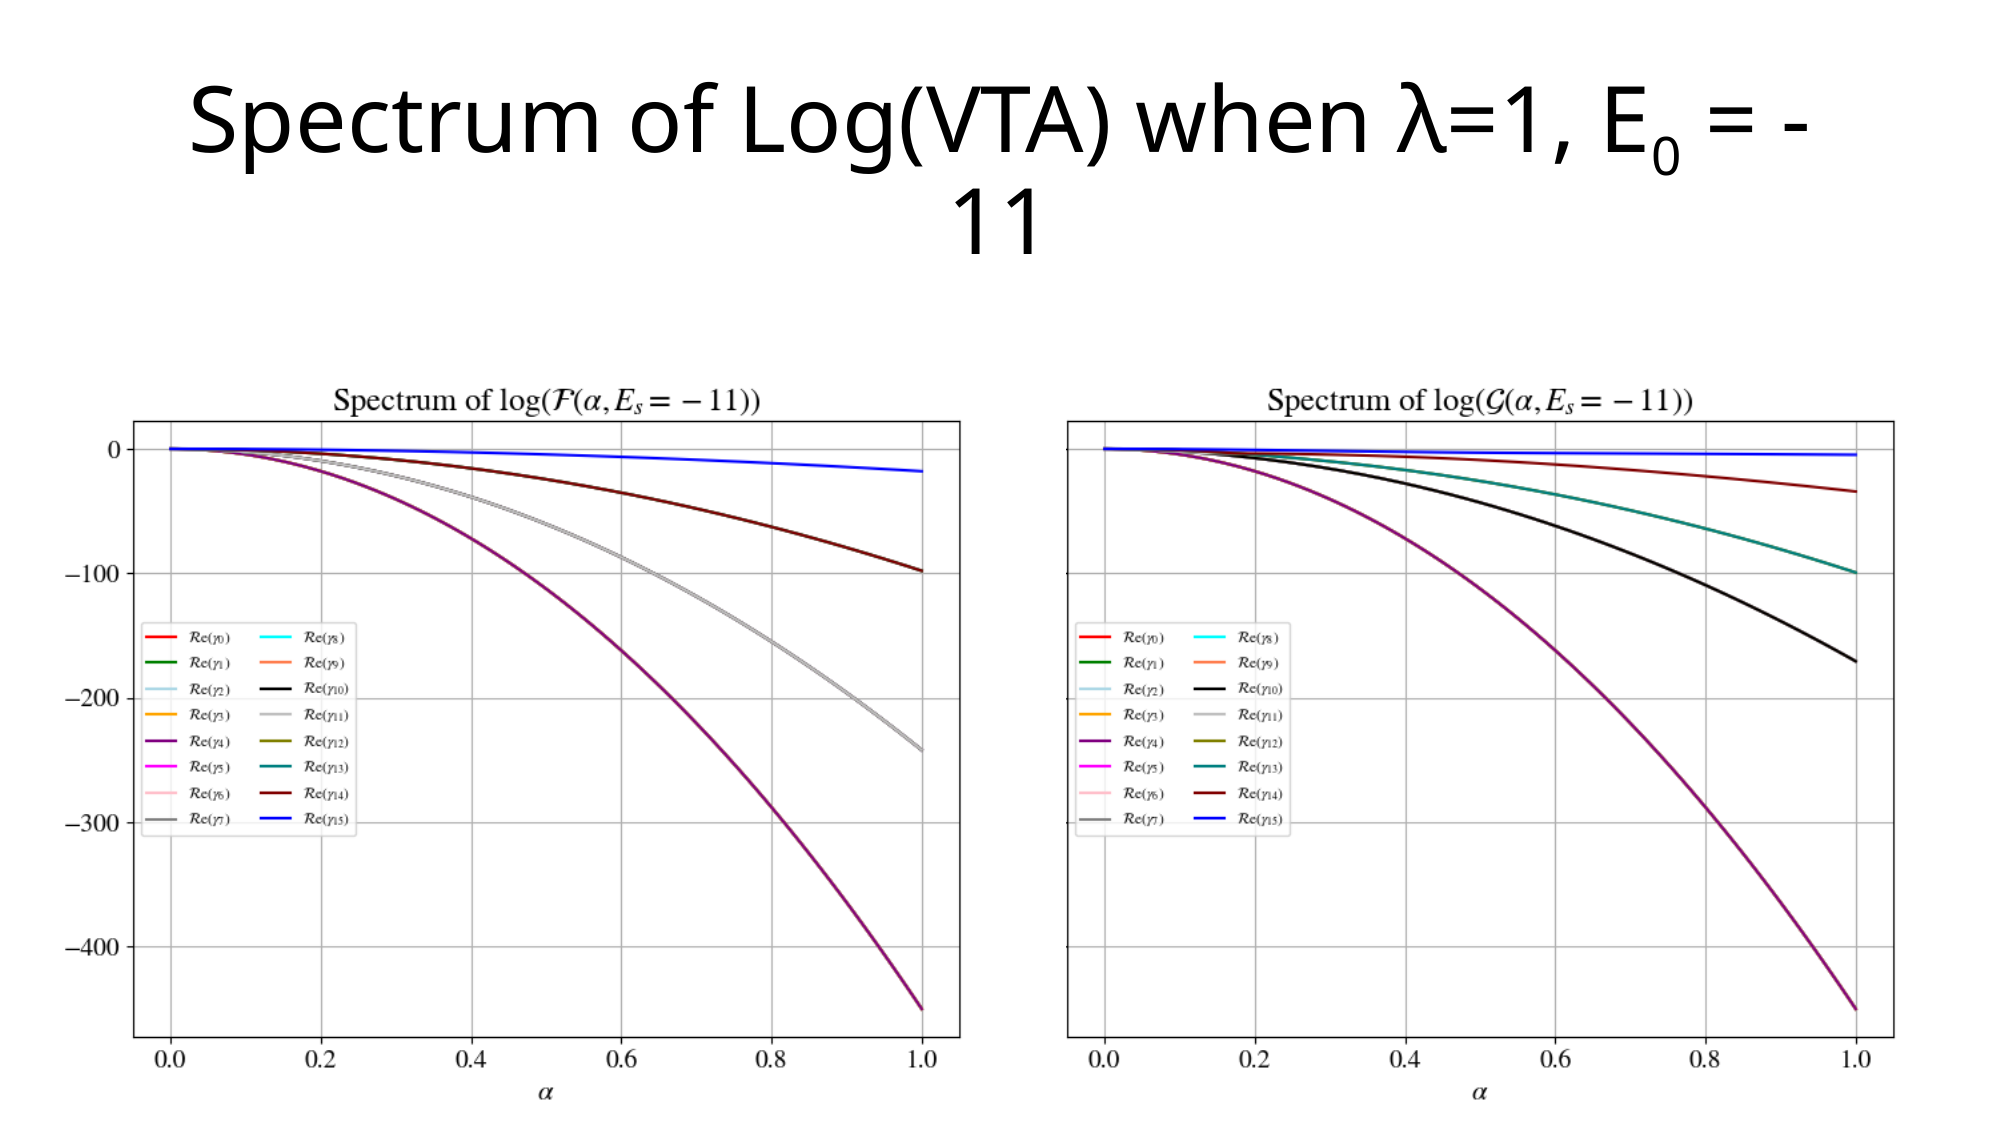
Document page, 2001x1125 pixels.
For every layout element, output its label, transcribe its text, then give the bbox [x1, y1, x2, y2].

title Spectrum of Log(VTA) when λ=1, E0 = -11 [137, 59, 1863, 278]
picture [0, 325, 1066, 1125]
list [1066, 325, 2000, 1125]
